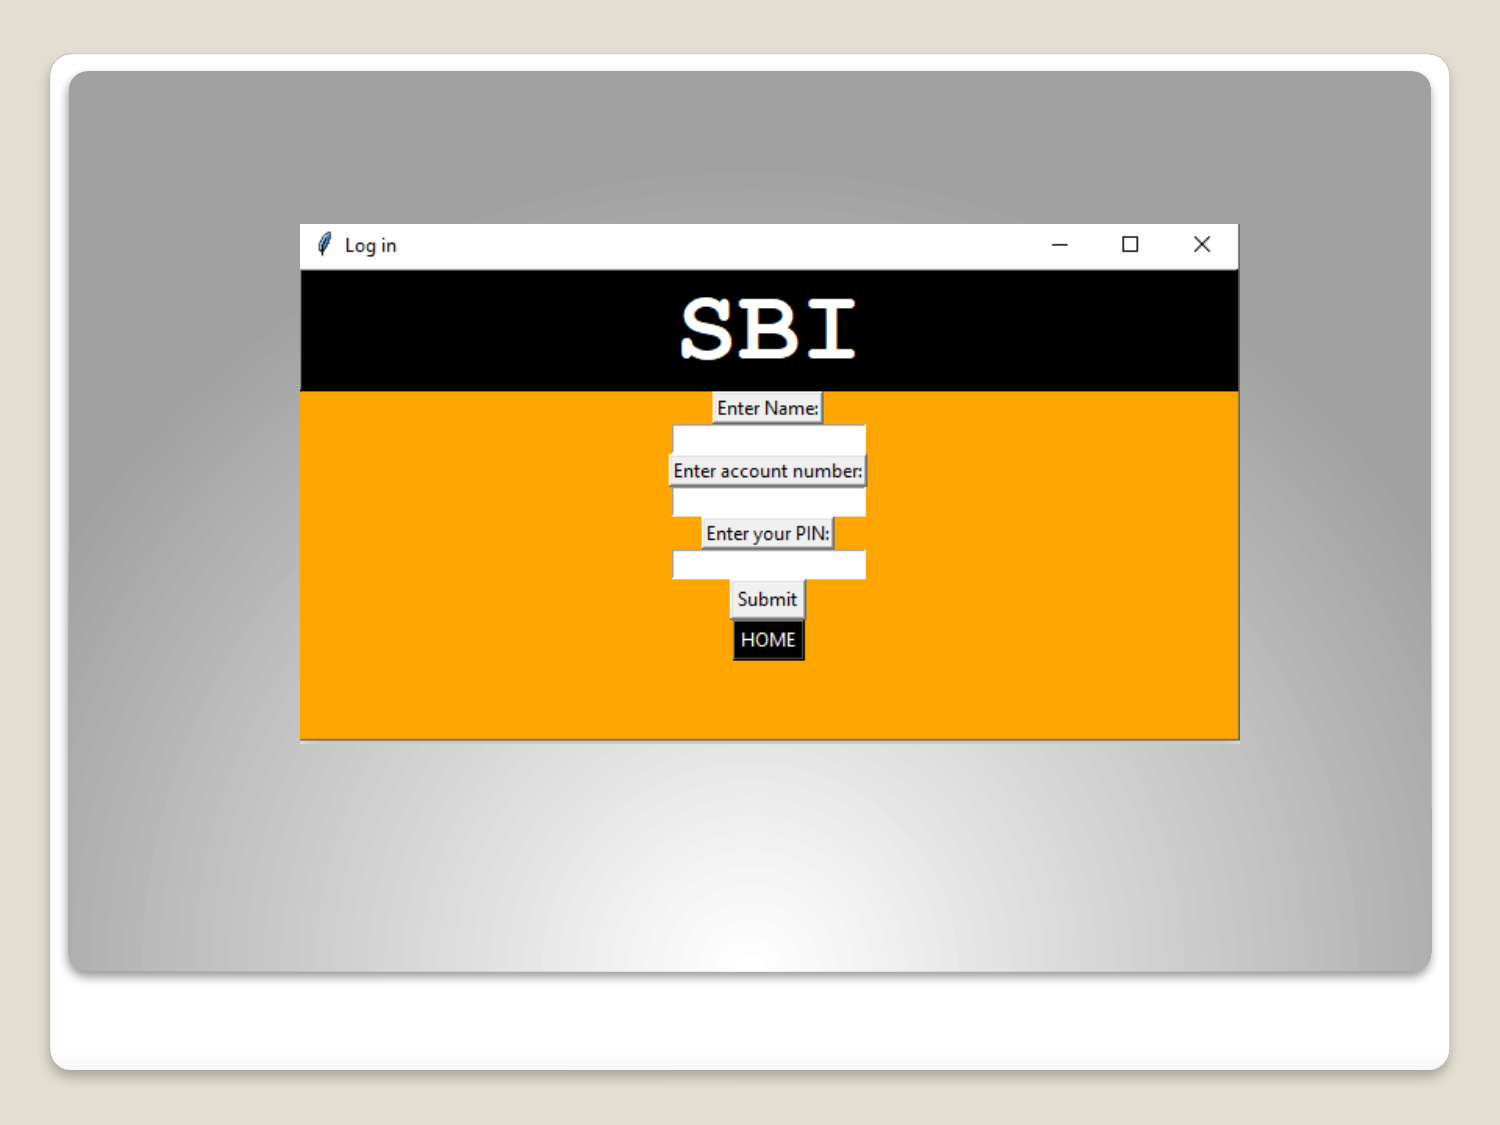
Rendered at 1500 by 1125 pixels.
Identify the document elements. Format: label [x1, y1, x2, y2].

list [299, 224, 1240, 745]
